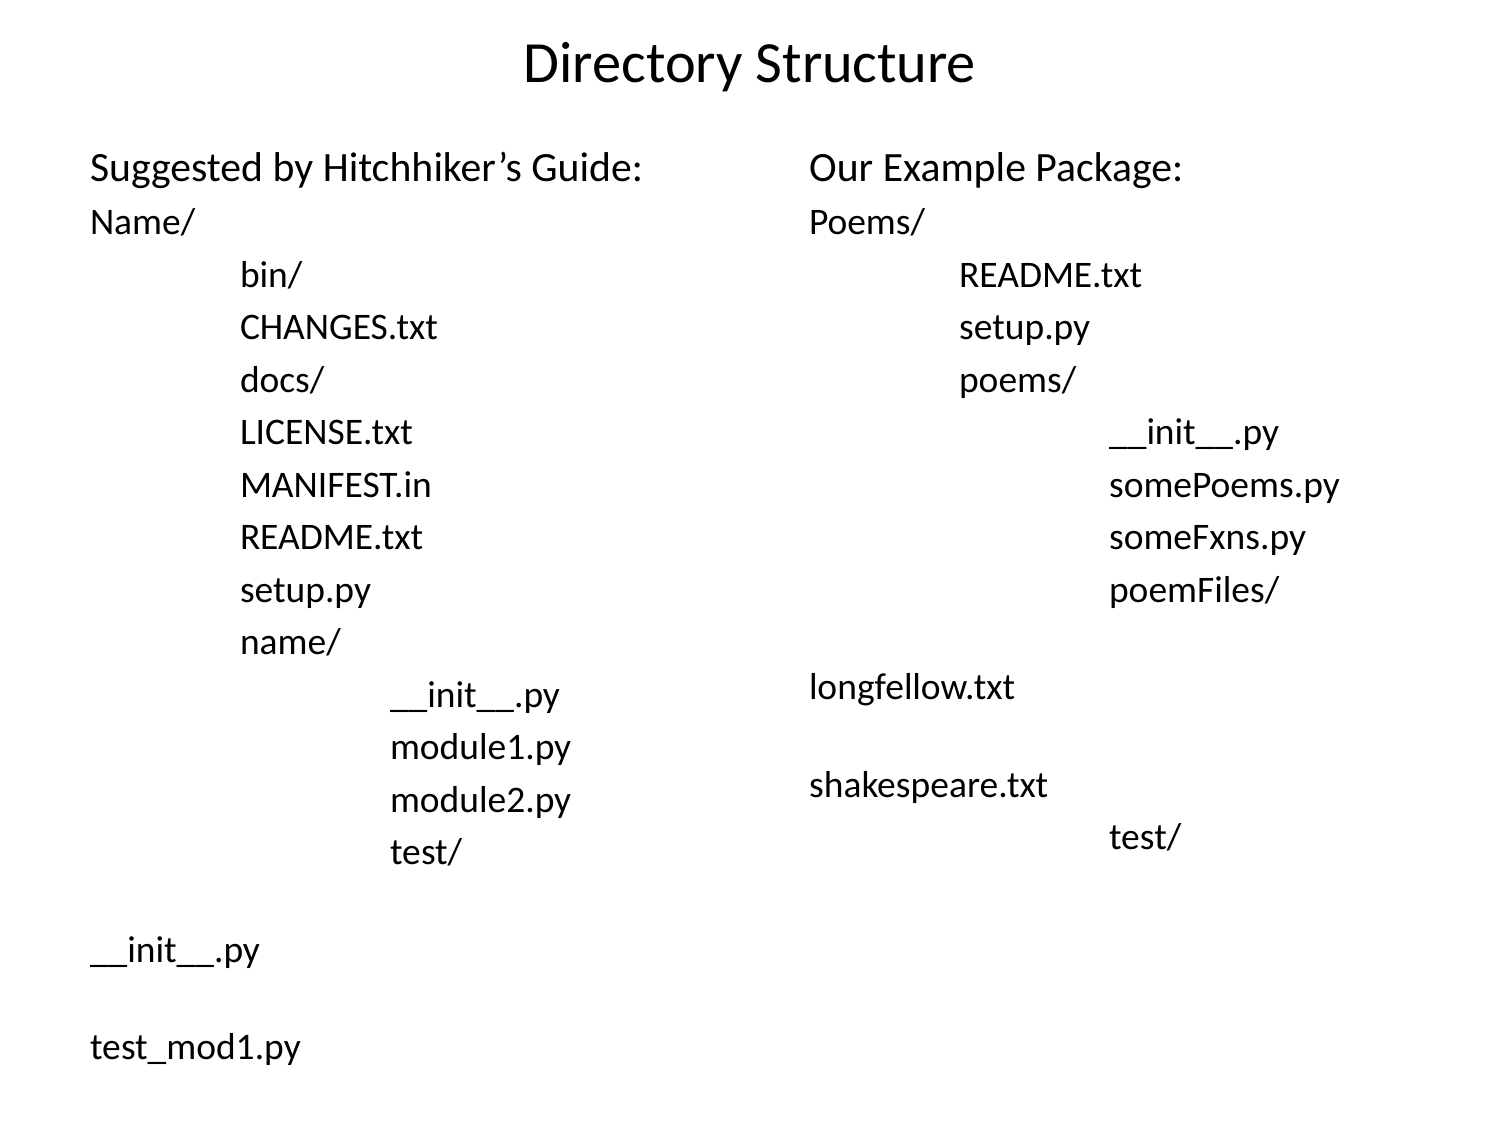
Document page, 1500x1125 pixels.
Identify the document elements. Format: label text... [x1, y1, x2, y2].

title Directory Structure [75, 3, 1425, 117]
text_box Our Example Package: Poems/ README.txt setup.py poems/ __init__.py somePoems.py someFxns.py poemFiles/ longfellow.txt shakespeare.txt test/ [794, 132, 1439, 1005]
list Suggested by Hitchhiker’s Guide: Name/ bin/ CHANGES.txt docs/ LICENSE.txt MANIFEST.in README.txt setup.py name/ __init__.py module1.py module2.py test/ __init__.py test_mod1.py test_mod2.py [75, 132, 720, 1084]
